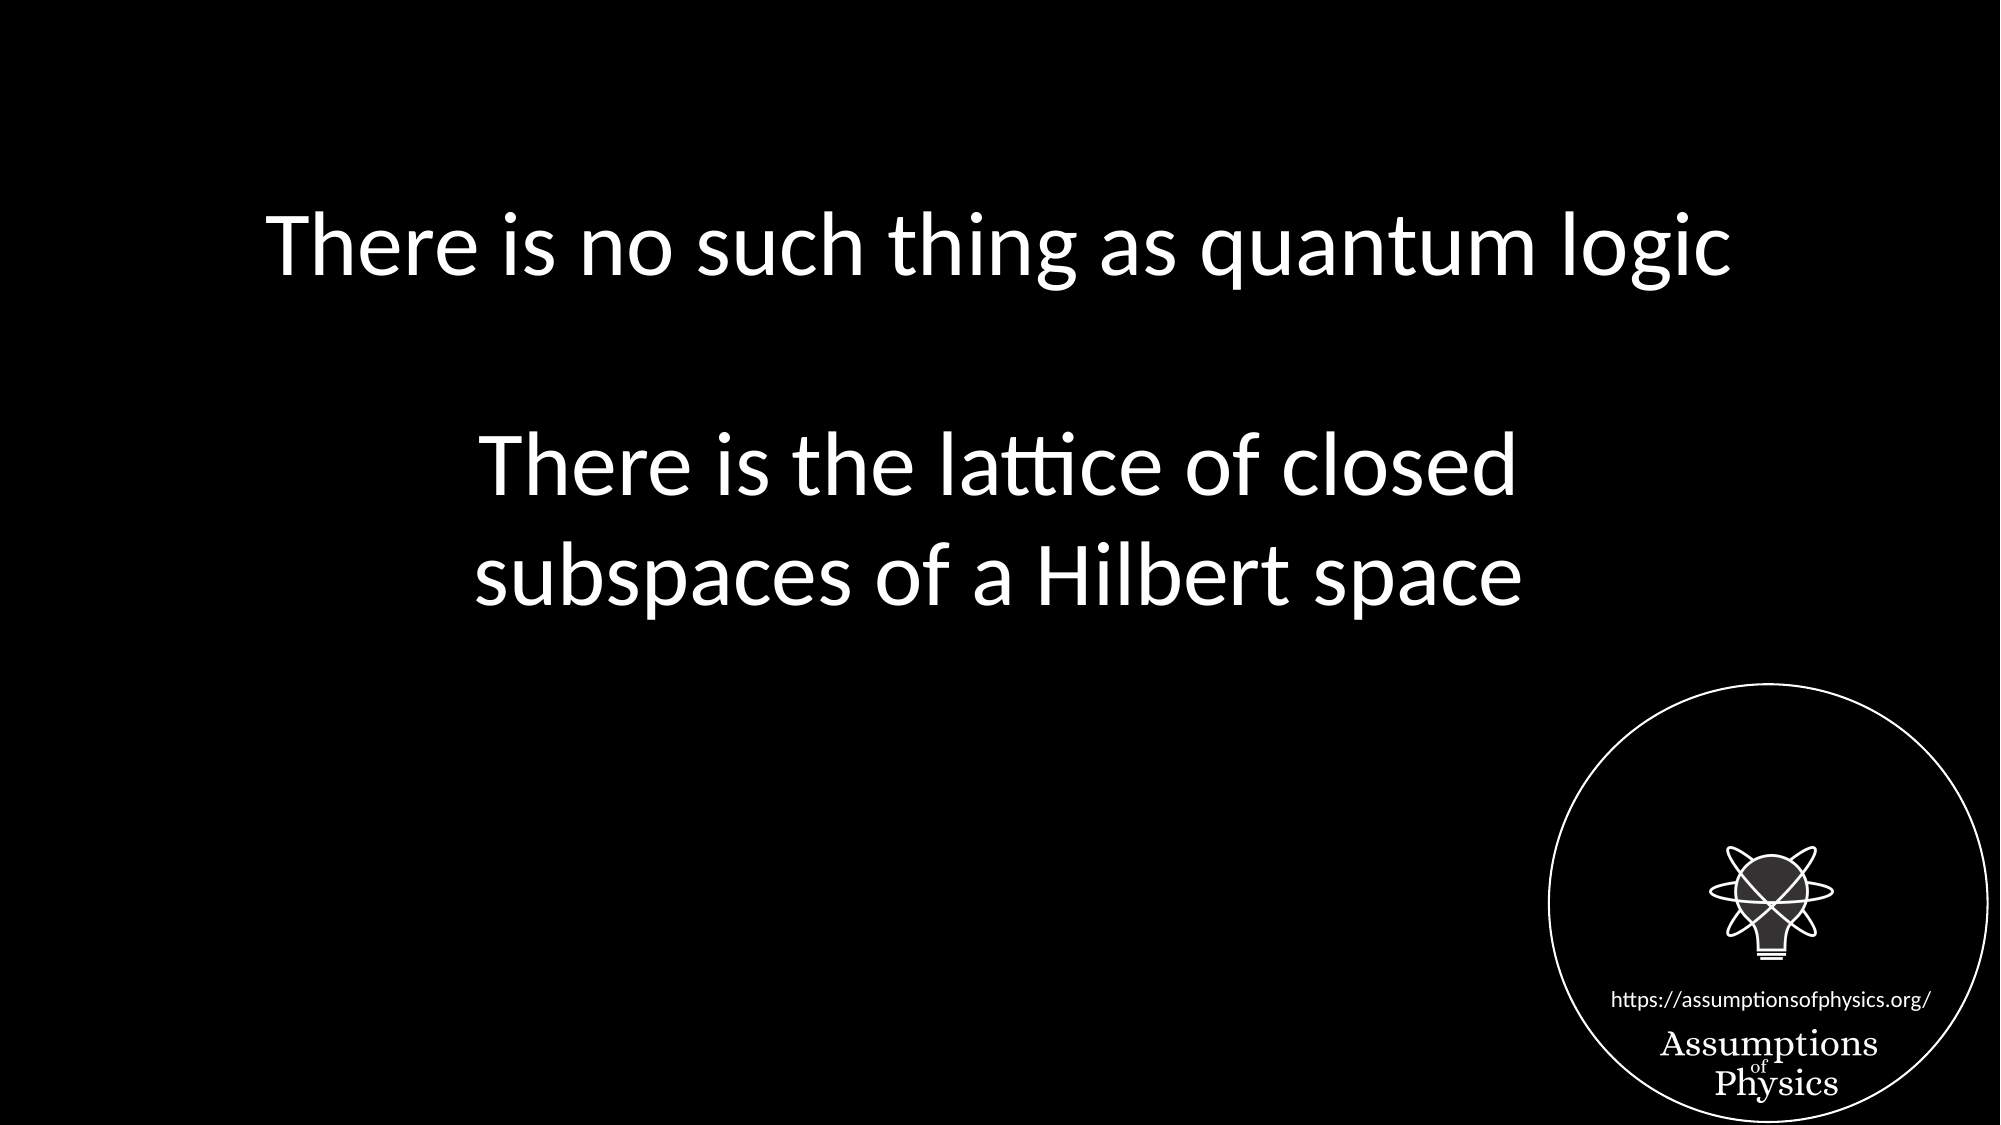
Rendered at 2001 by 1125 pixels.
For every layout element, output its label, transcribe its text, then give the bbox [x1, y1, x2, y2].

picture [1660, 1029, 1877, 1103]
picture [1709, 846, 1834, 960]
text_box There is no such thing as quantum logic There is the lattice of closed subspaces of a Hilbert space [0, 176, 2000, 631]
